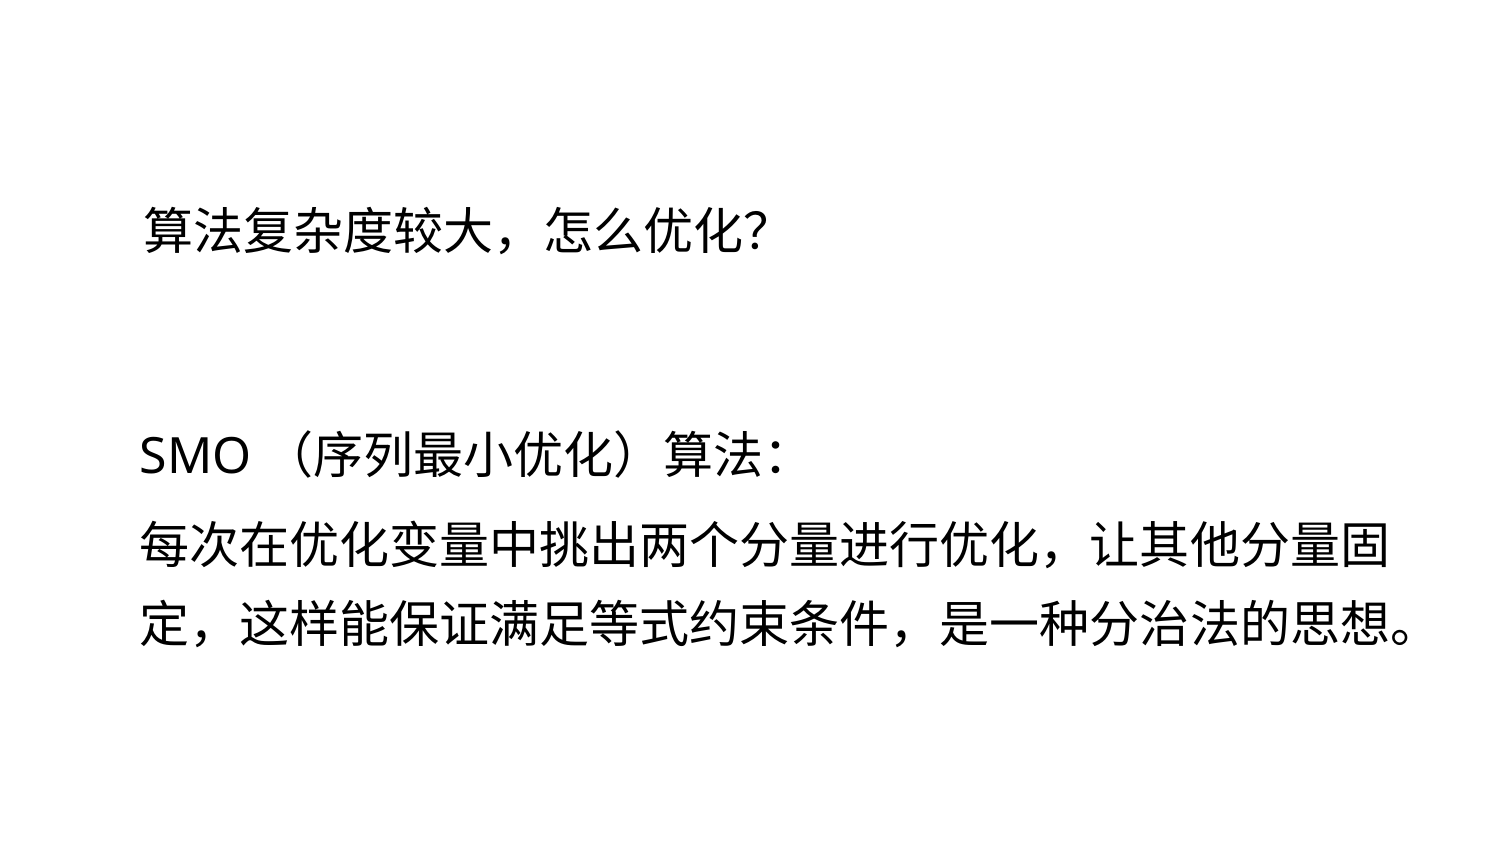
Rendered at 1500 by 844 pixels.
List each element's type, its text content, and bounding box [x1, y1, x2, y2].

text_box 算法复杂度较大，怎么优化？ [128, 173, 809, 267]
text_box SMO（序列最小优化）算法： 每次在优化变量中挑出两个分量进行优化，让其他分量固定，这样能保证满足等式约束条件，是一种分治法的思想。 [124, 398, 1452, 660]
